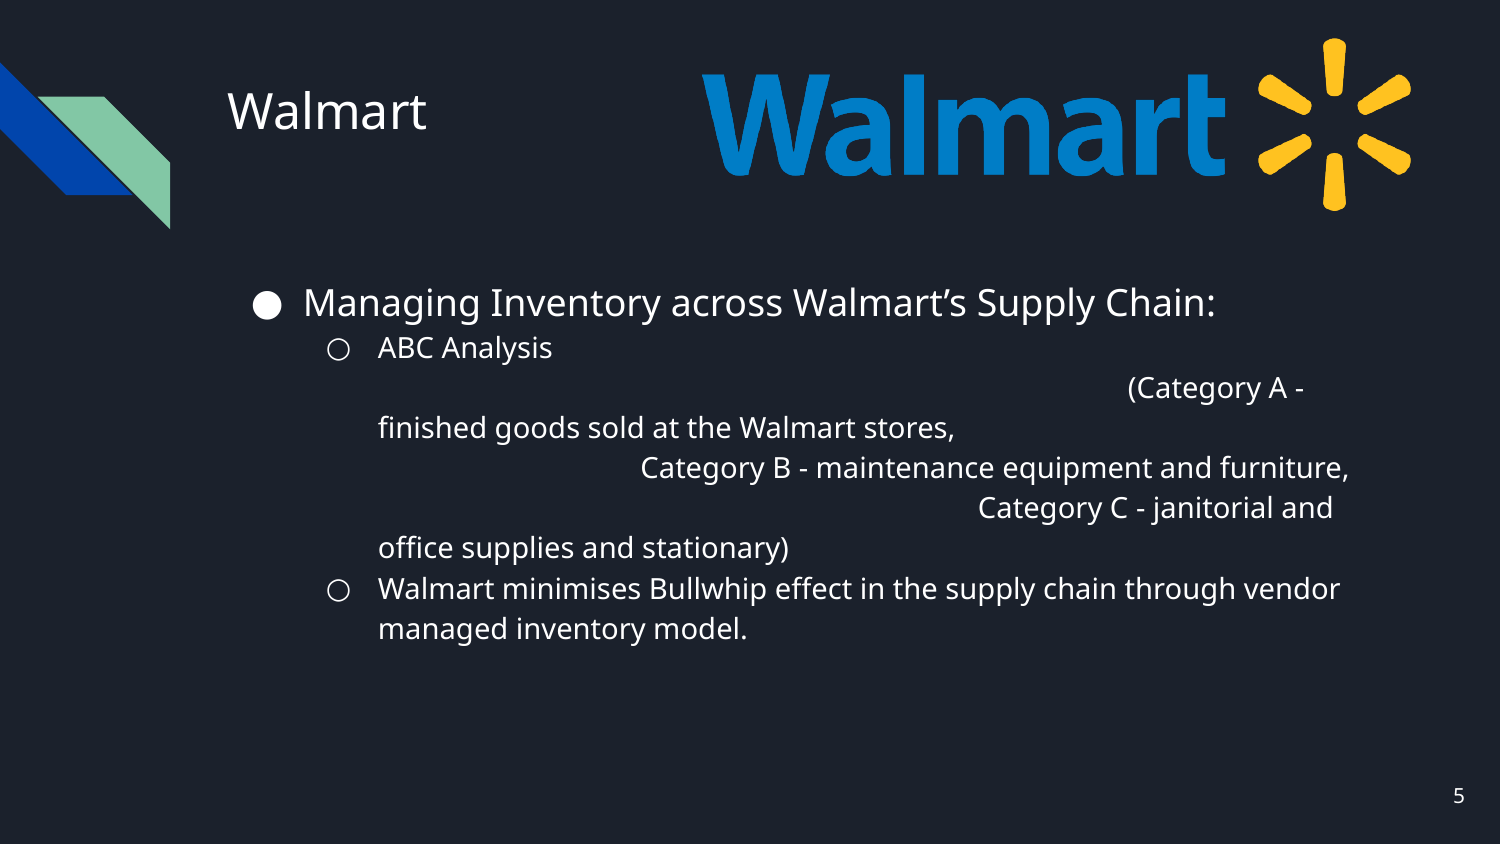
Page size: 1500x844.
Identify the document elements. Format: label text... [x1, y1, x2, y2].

picture [698, 35, 1414, 215]
title Walmart [212, 64, 693, 215]
slide_number ‹#› [1389, 764, 1480, 830]
list Managing Inventory across Walmart’s Supply Chain: ABC Analysis (Category A - finished goods sold at the Walmart stores, Category B - maintenance equipment and furniture, Category C - janitorial and office supplies and stationary) Walmart minimises Bullwhip effect in the supply chain through vendor managed inventory model. [212, 257, 1368, 735]
